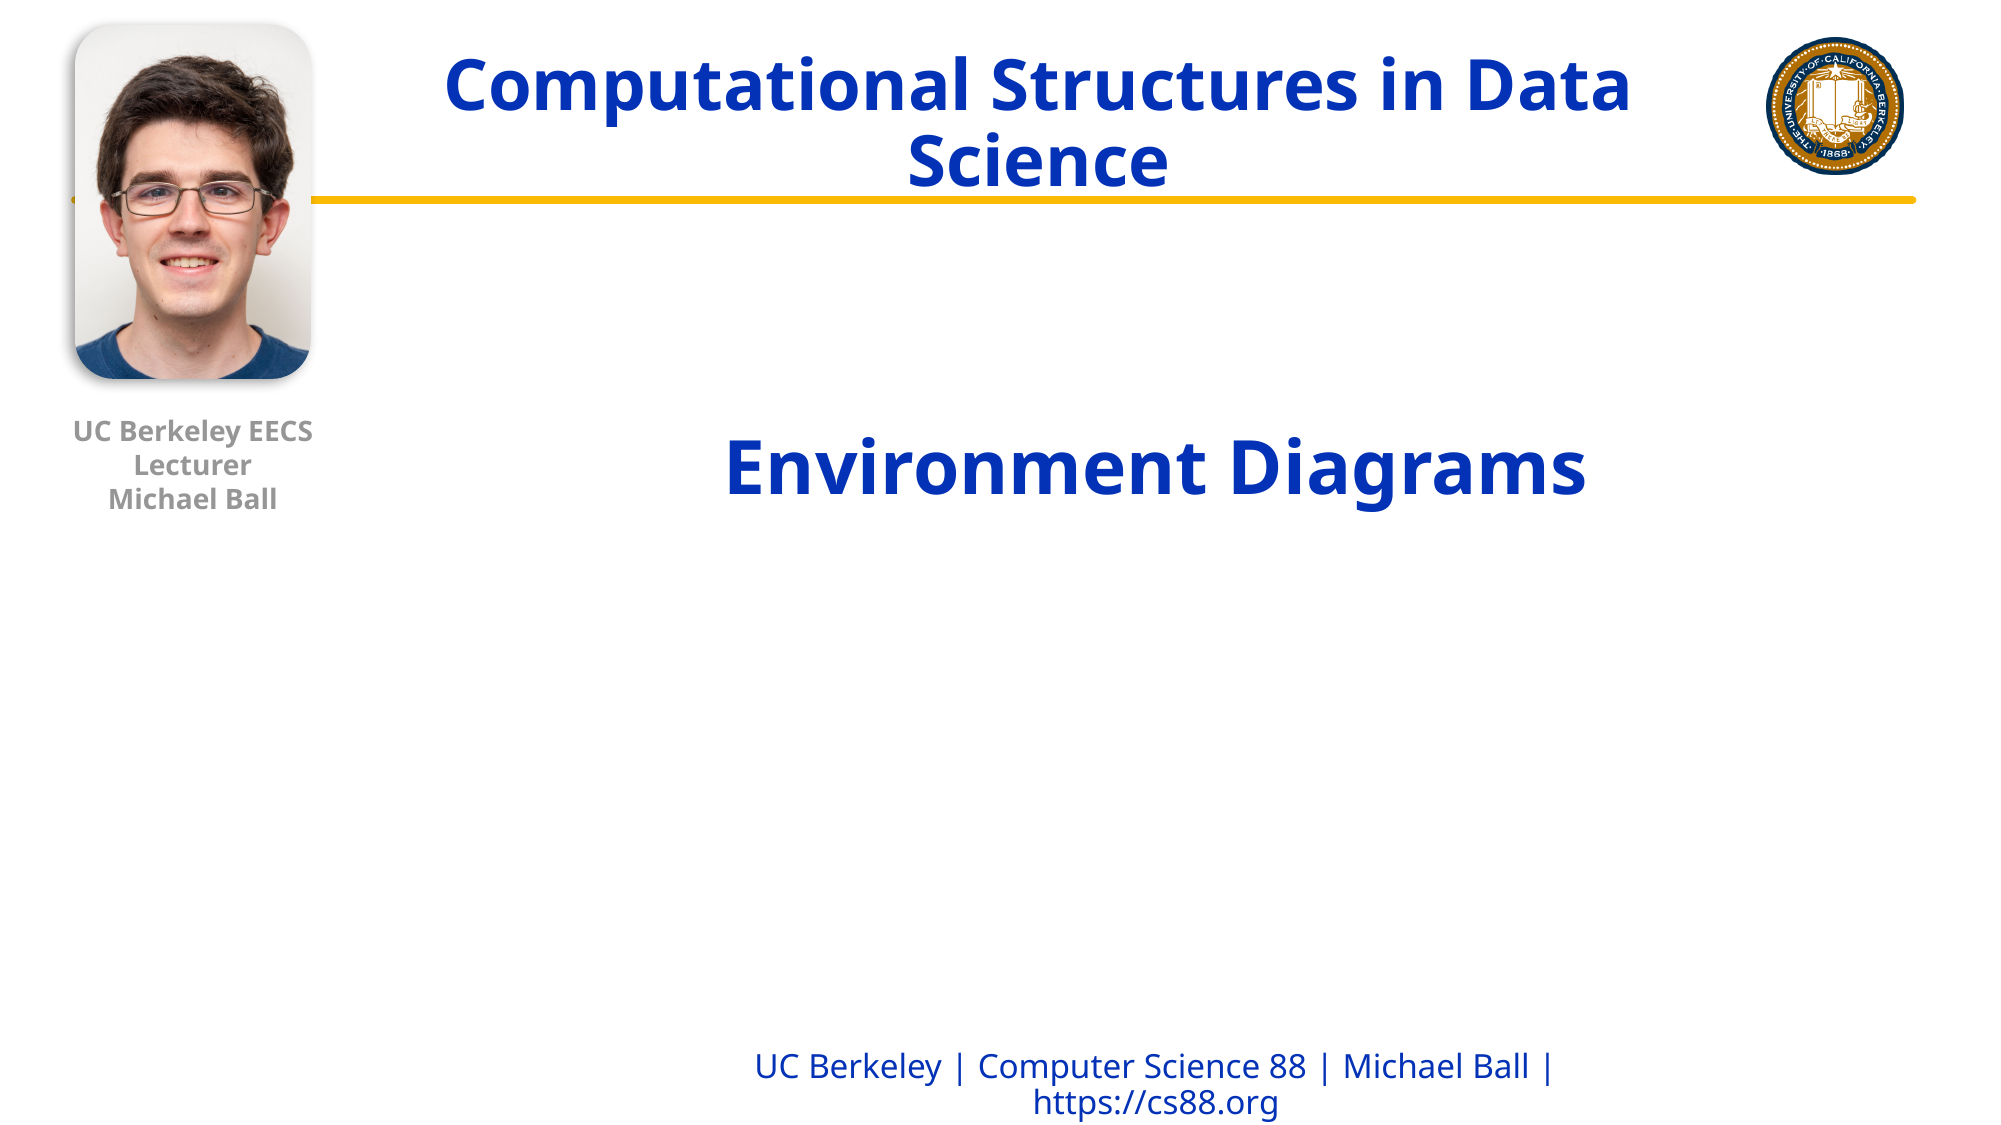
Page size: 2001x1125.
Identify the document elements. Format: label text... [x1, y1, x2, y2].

picture [1766, 37, 1904, 175]
title Environment Diagrams [462, 349, 1850, 591]
picture [75, 24, 311, 379]
